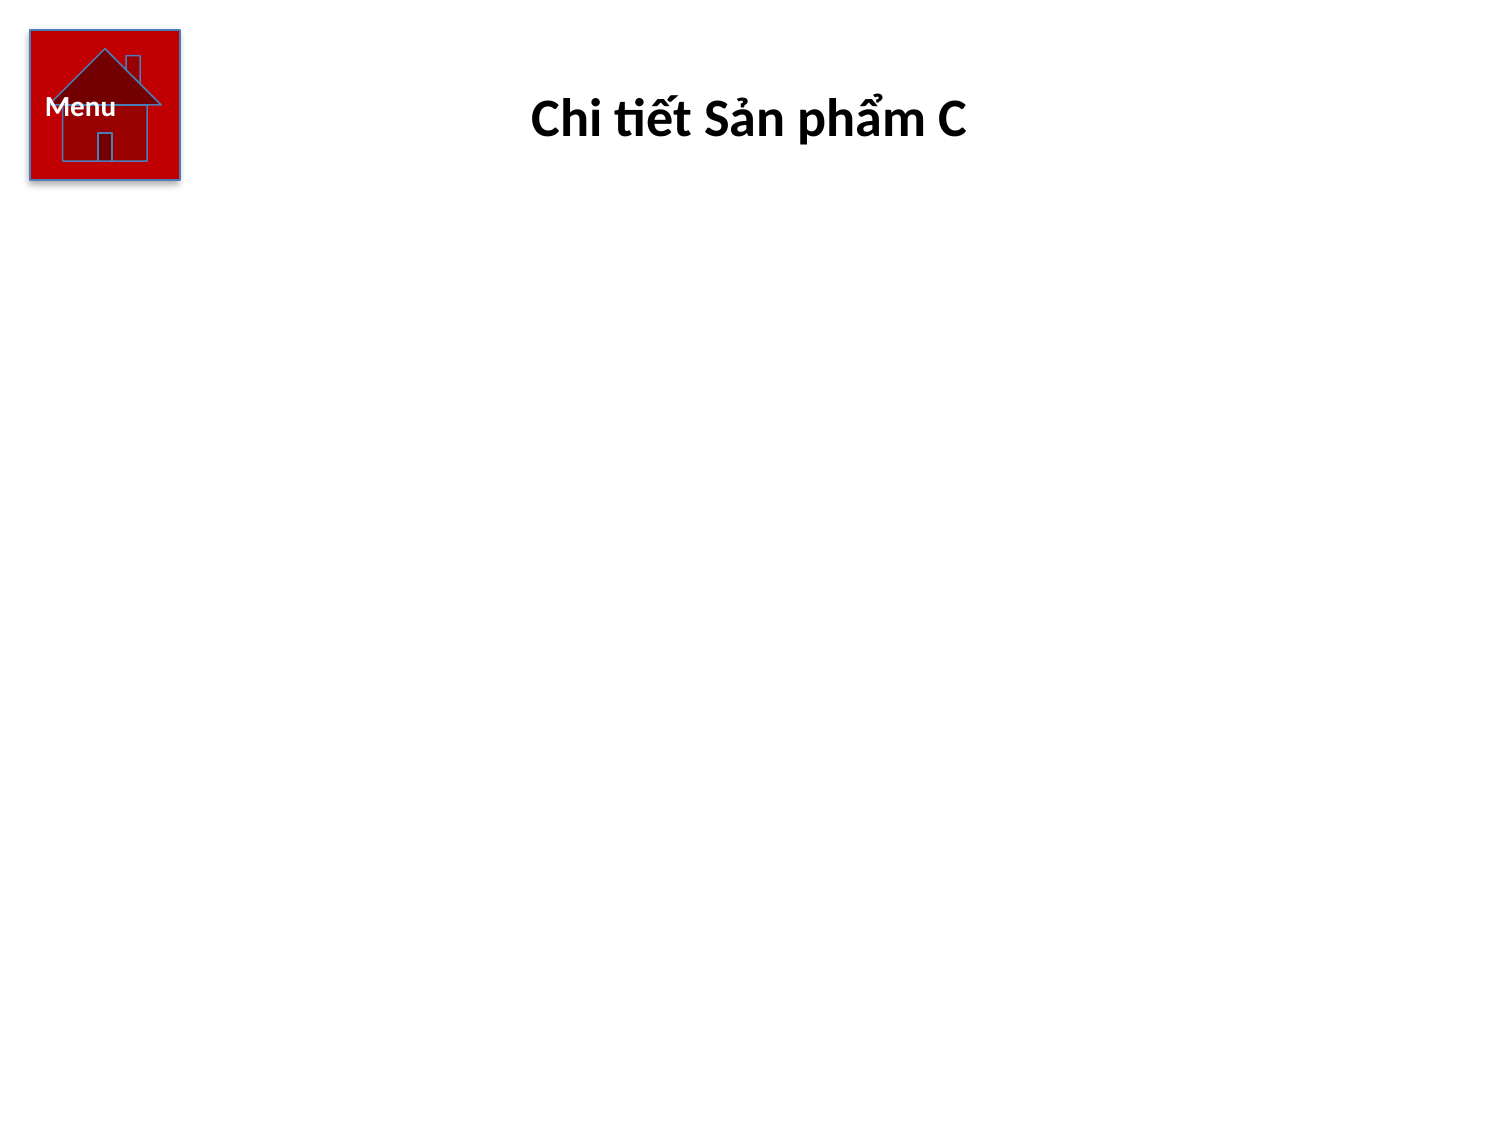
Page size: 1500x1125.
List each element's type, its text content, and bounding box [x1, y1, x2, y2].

text_box Menu [29, 29, 181, 181]
text_box Chi tiết Sản phẩm C [516, 74, 984, 155]
